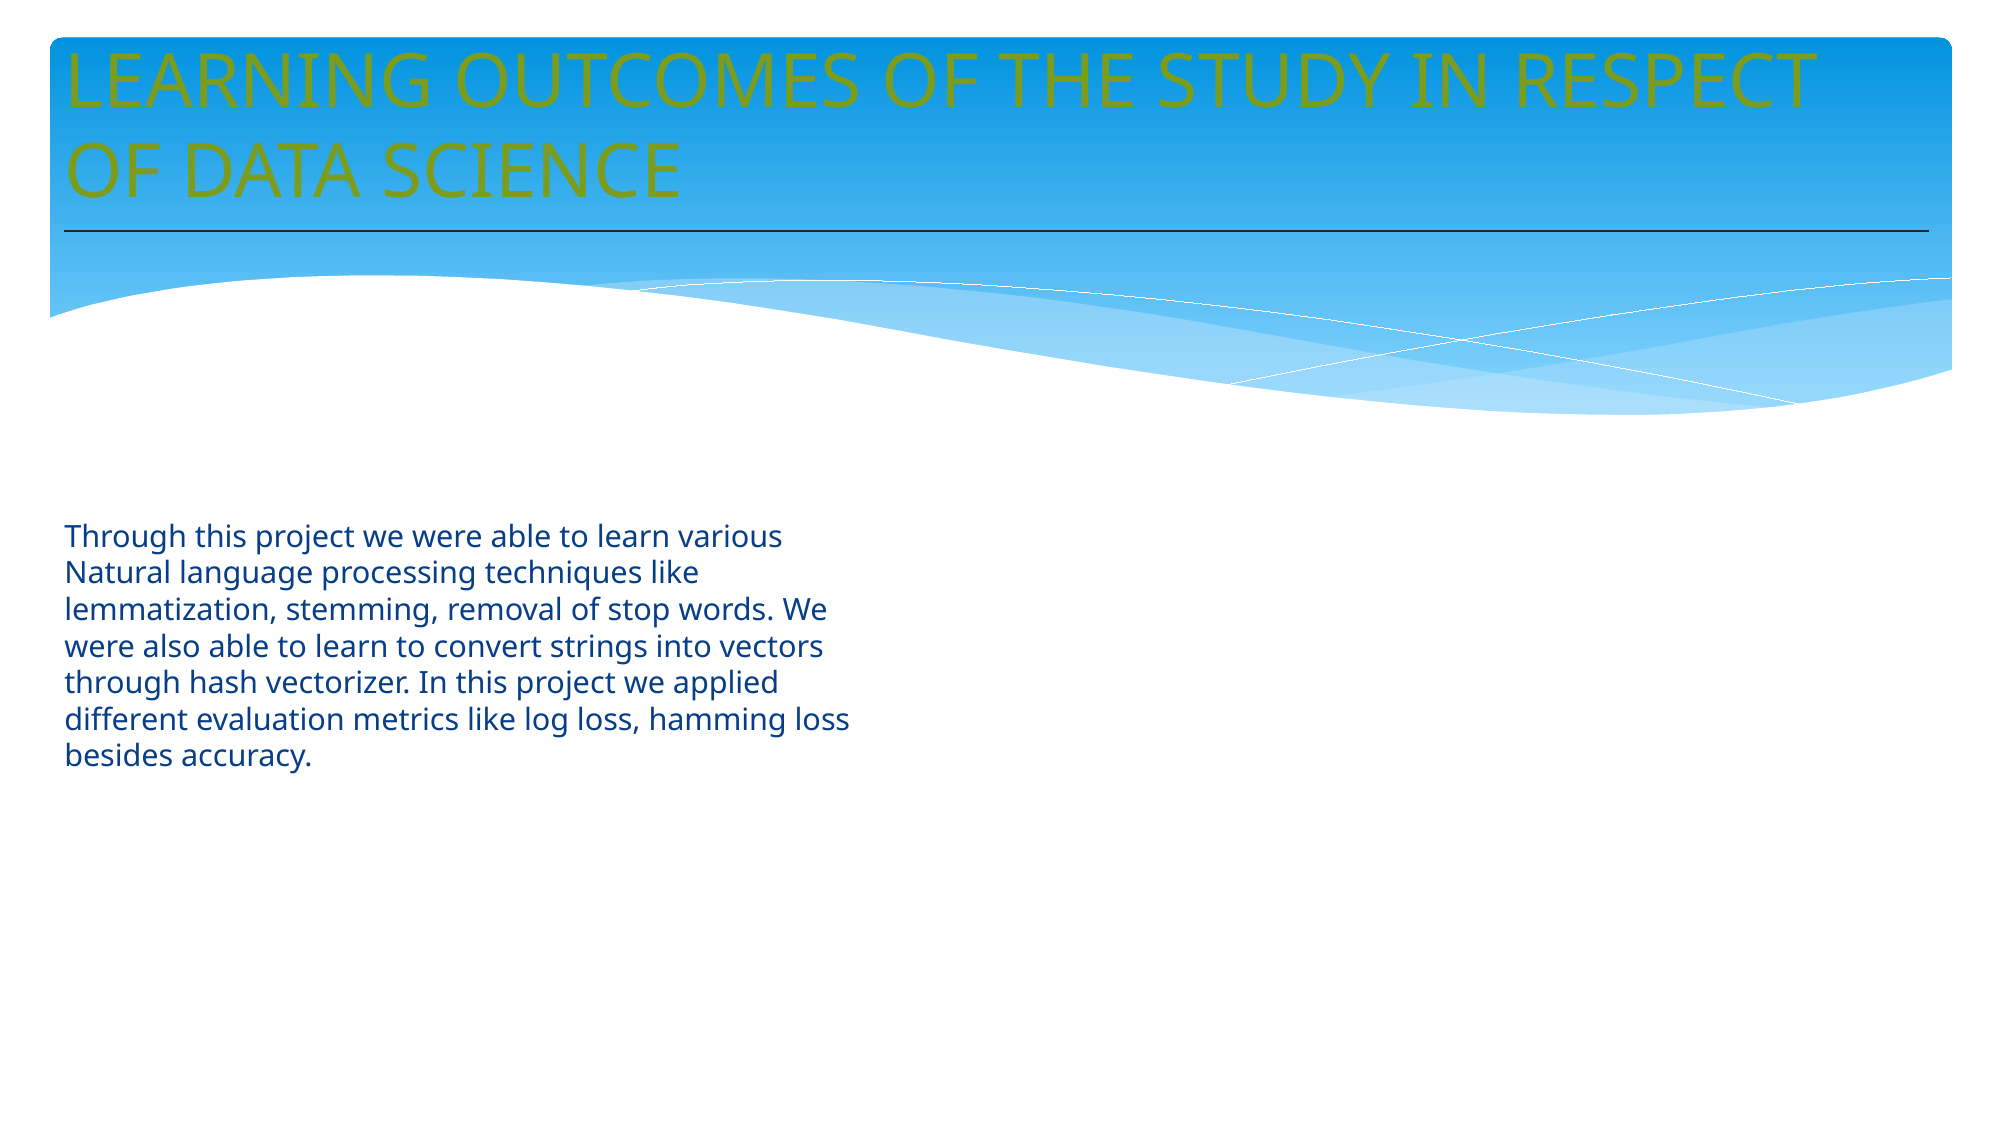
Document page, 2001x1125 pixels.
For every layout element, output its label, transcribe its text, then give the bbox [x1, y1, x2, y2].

list Through this project we were able to learn various Natural language processing techniques like lemmatization, stemming, removal of stop words. We were also able to learn to convert strings into vectors through hash vectorizer. In this project we applied different evaluation metrics like log loss, hamming loss besides accuracy. [64, 509, 856, 781]
title Learning Outcomes of the Study in respect of Data Science [64, 55, 1930, 221]
